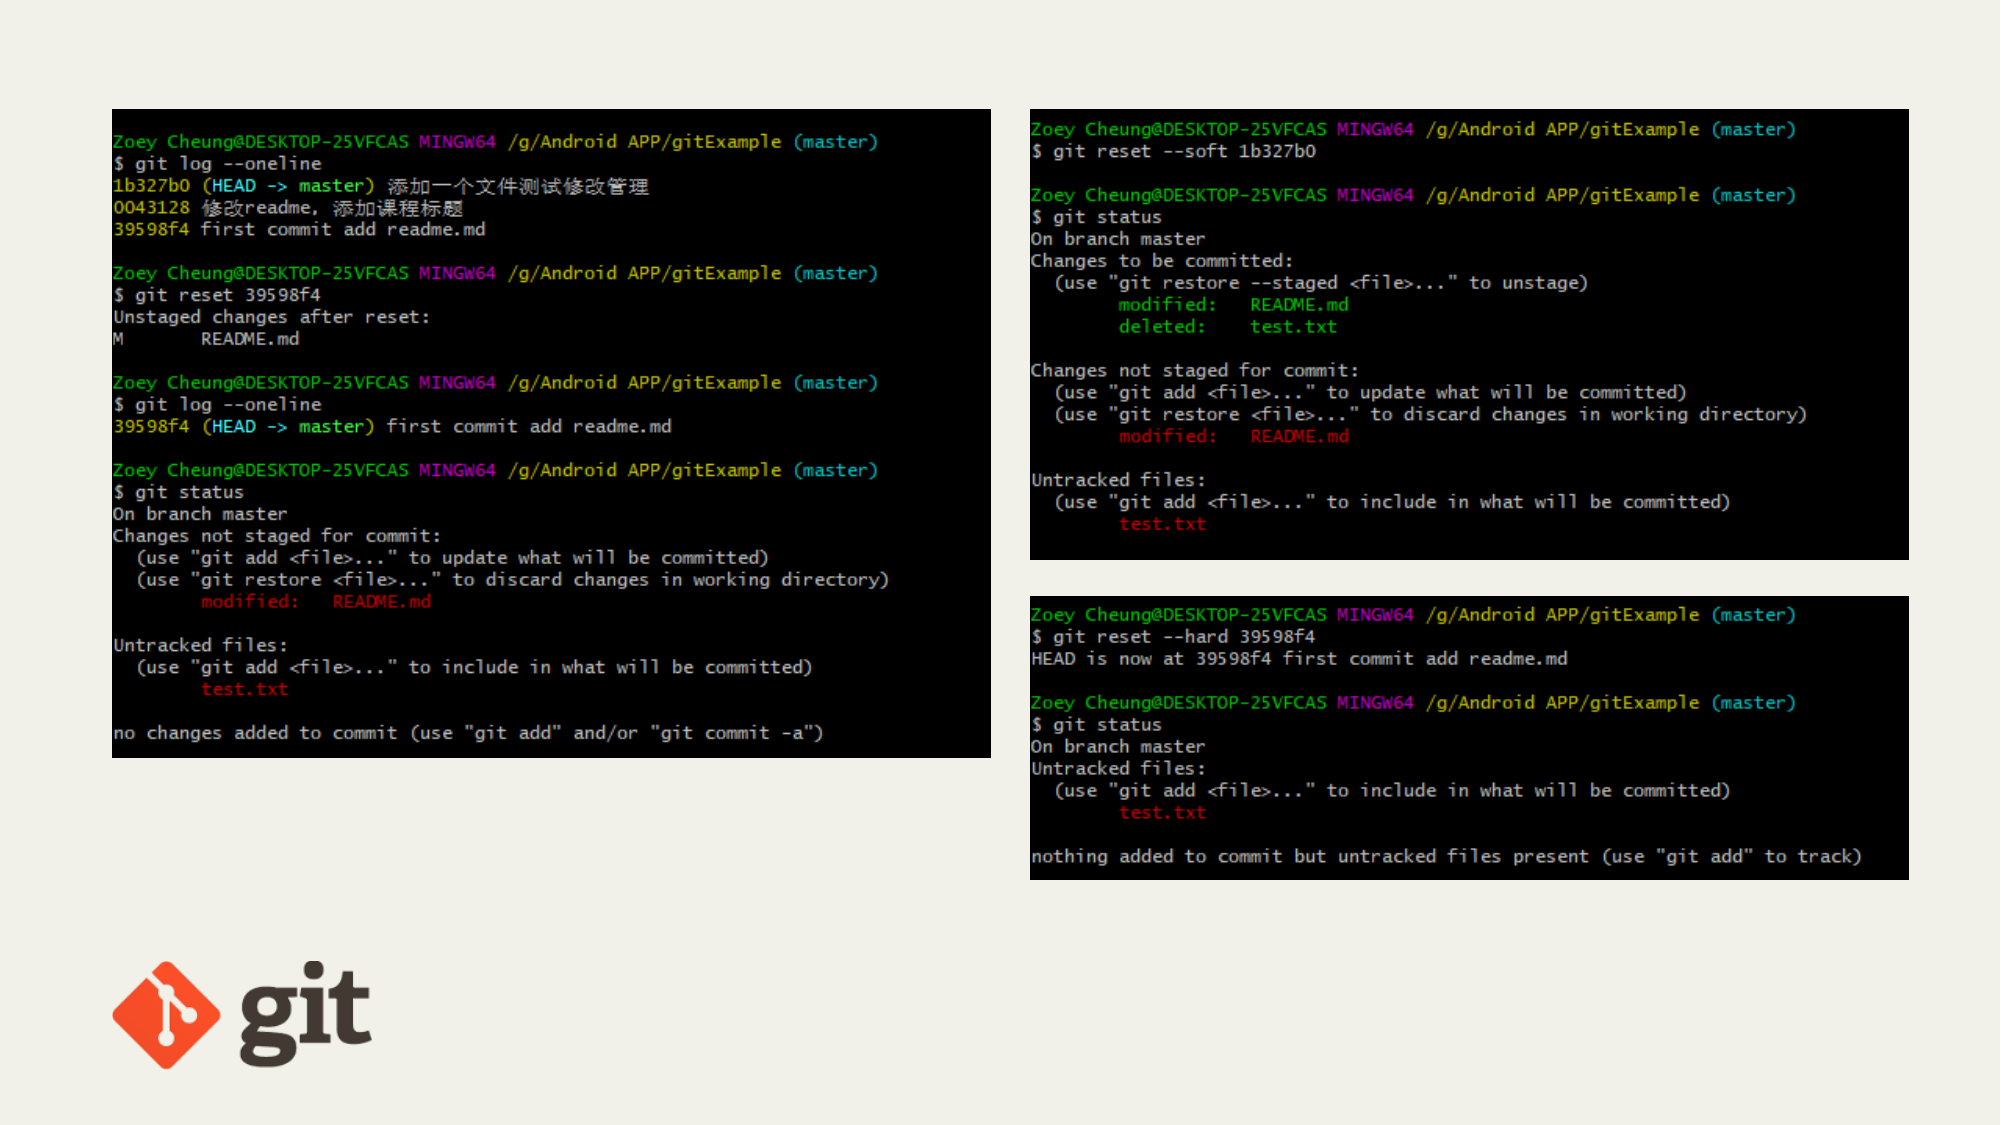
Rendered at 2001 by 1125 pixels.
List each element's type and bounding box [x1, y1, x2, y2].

picture [1030, 109, 1909, 560]
picture [1030, 596, 1909, 880]
picture [112, 109, 991, 759]
picture [112, 961, 372, 1070]
